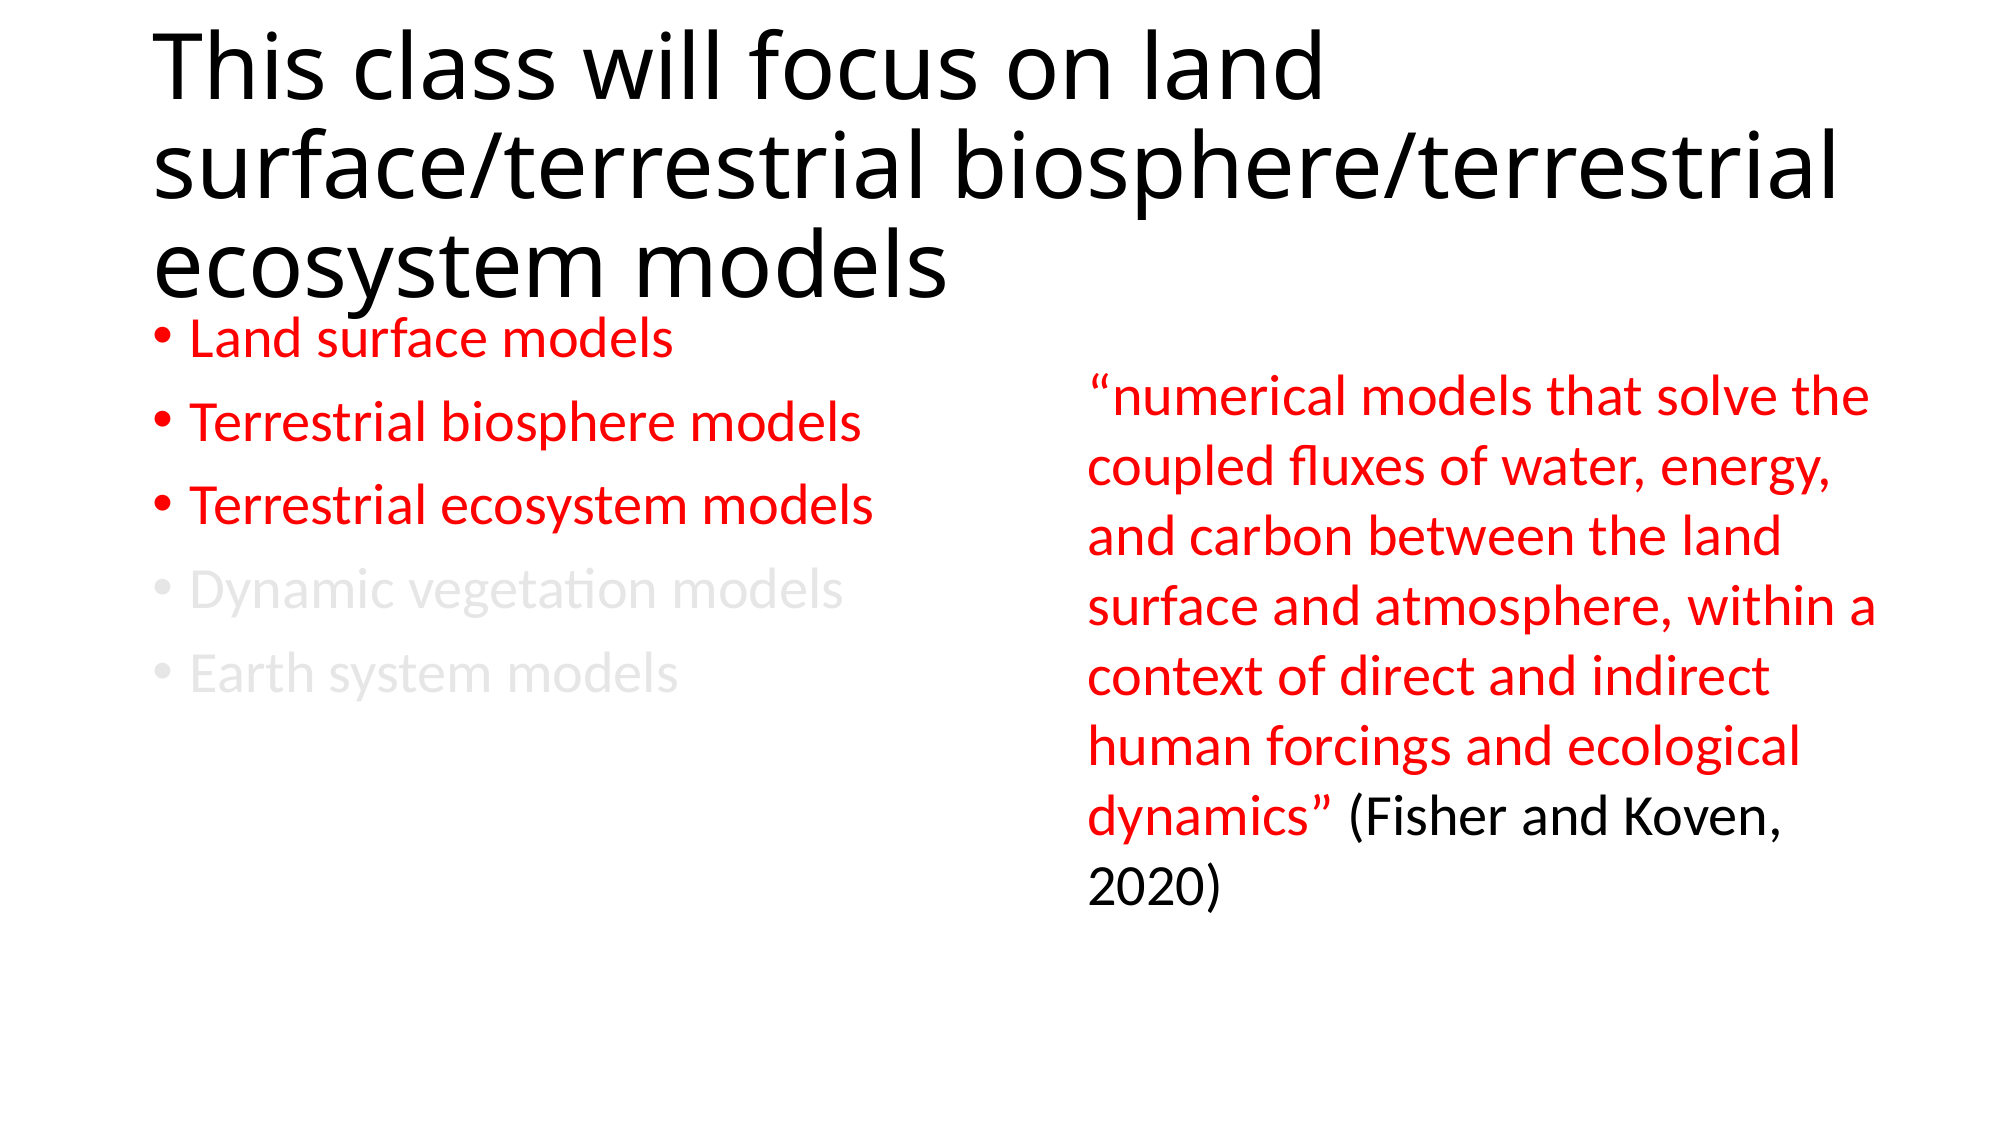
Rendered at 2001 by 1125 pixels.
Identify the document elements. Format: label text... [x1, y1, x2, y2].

list Land surface models Terrestrial biosphere models Terrestrial ecosystem models Dynamic vegetation models Earth system models [137, 299, 1863, 1014]
title This class will focus on land surface/terrestrial biosphere/terrestrial ecosystem models [137, 59, 1863, 278]
text_box “numerical models that solve the coupled fluxes of water, energy, and carbon between the land surface and atmosphere, within a context of direct and indirect human forcings and ecological dynamics” (Fisher and Koven, 2020) [1072, 349, 1903, 925]
